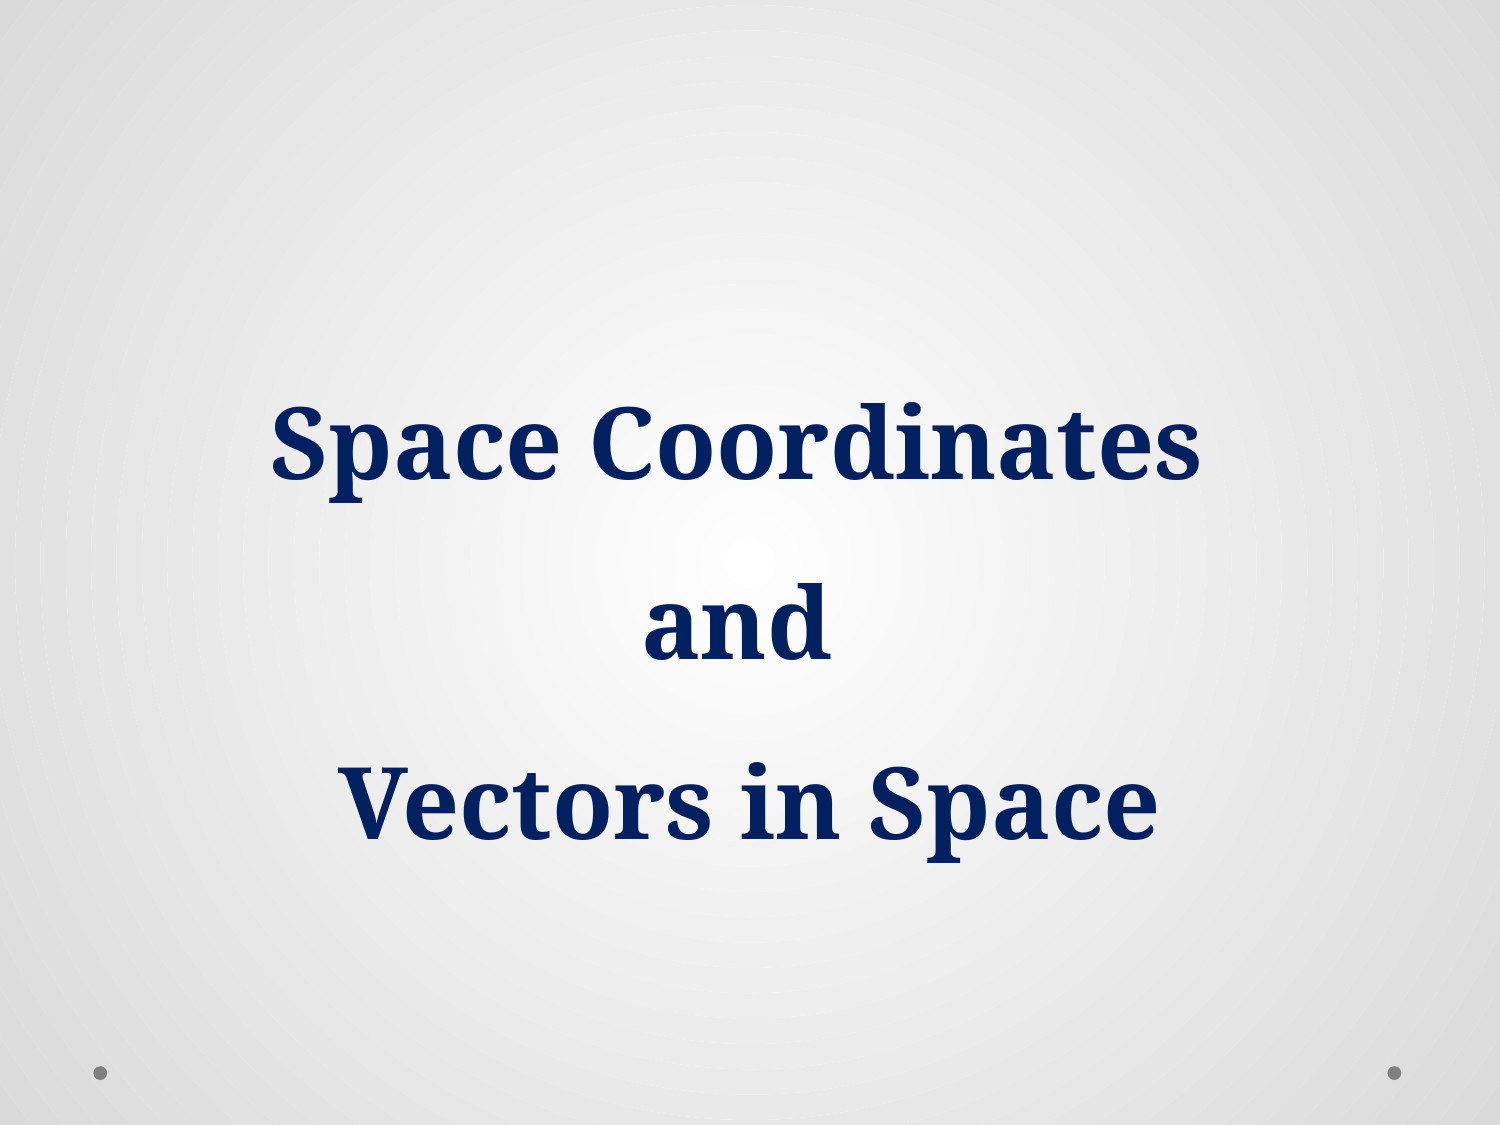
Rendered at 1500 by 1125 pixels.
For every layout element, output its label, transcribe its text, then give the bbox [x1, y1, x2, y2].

text_box Space Coordinates and Vectors in Space [0, 312, 1500, 867]
